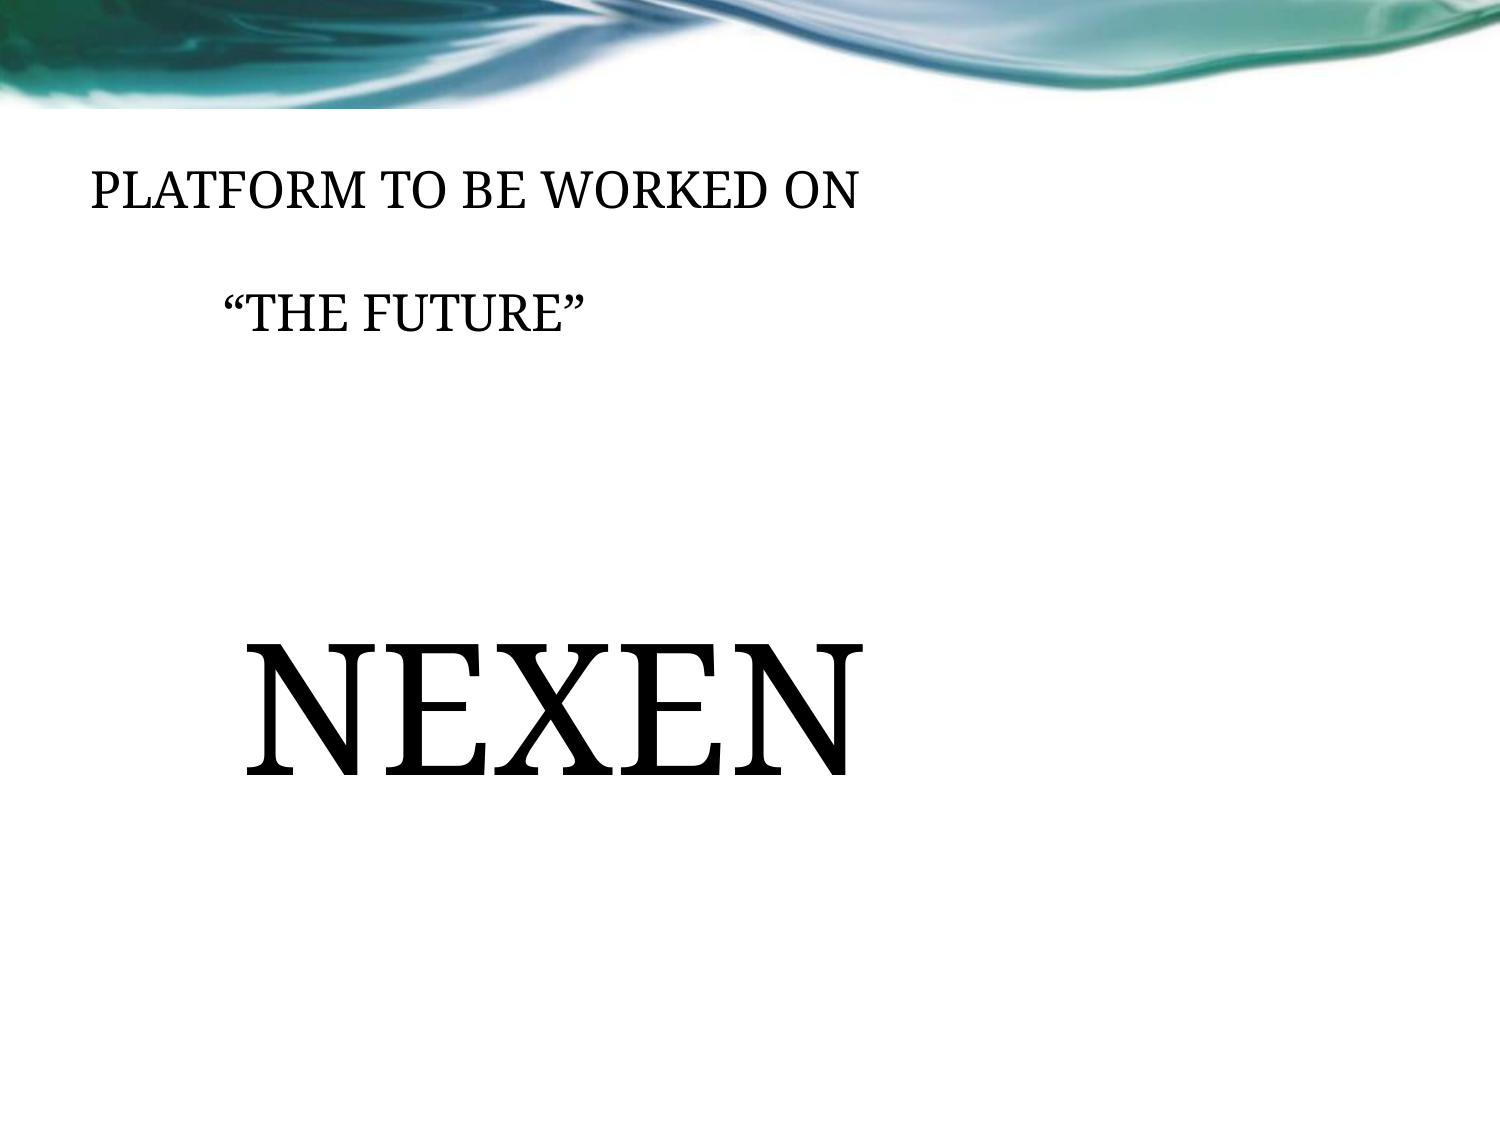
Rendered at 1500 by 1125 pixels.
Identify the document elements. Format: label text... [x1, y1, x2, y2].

picture [0, 0, 1500, 109]
list NEXEN [225, 474, 1163, 925]
title PLATFORM TO BE WORKED ON “THE FUTURE” [75, 149, 1425, 350]
